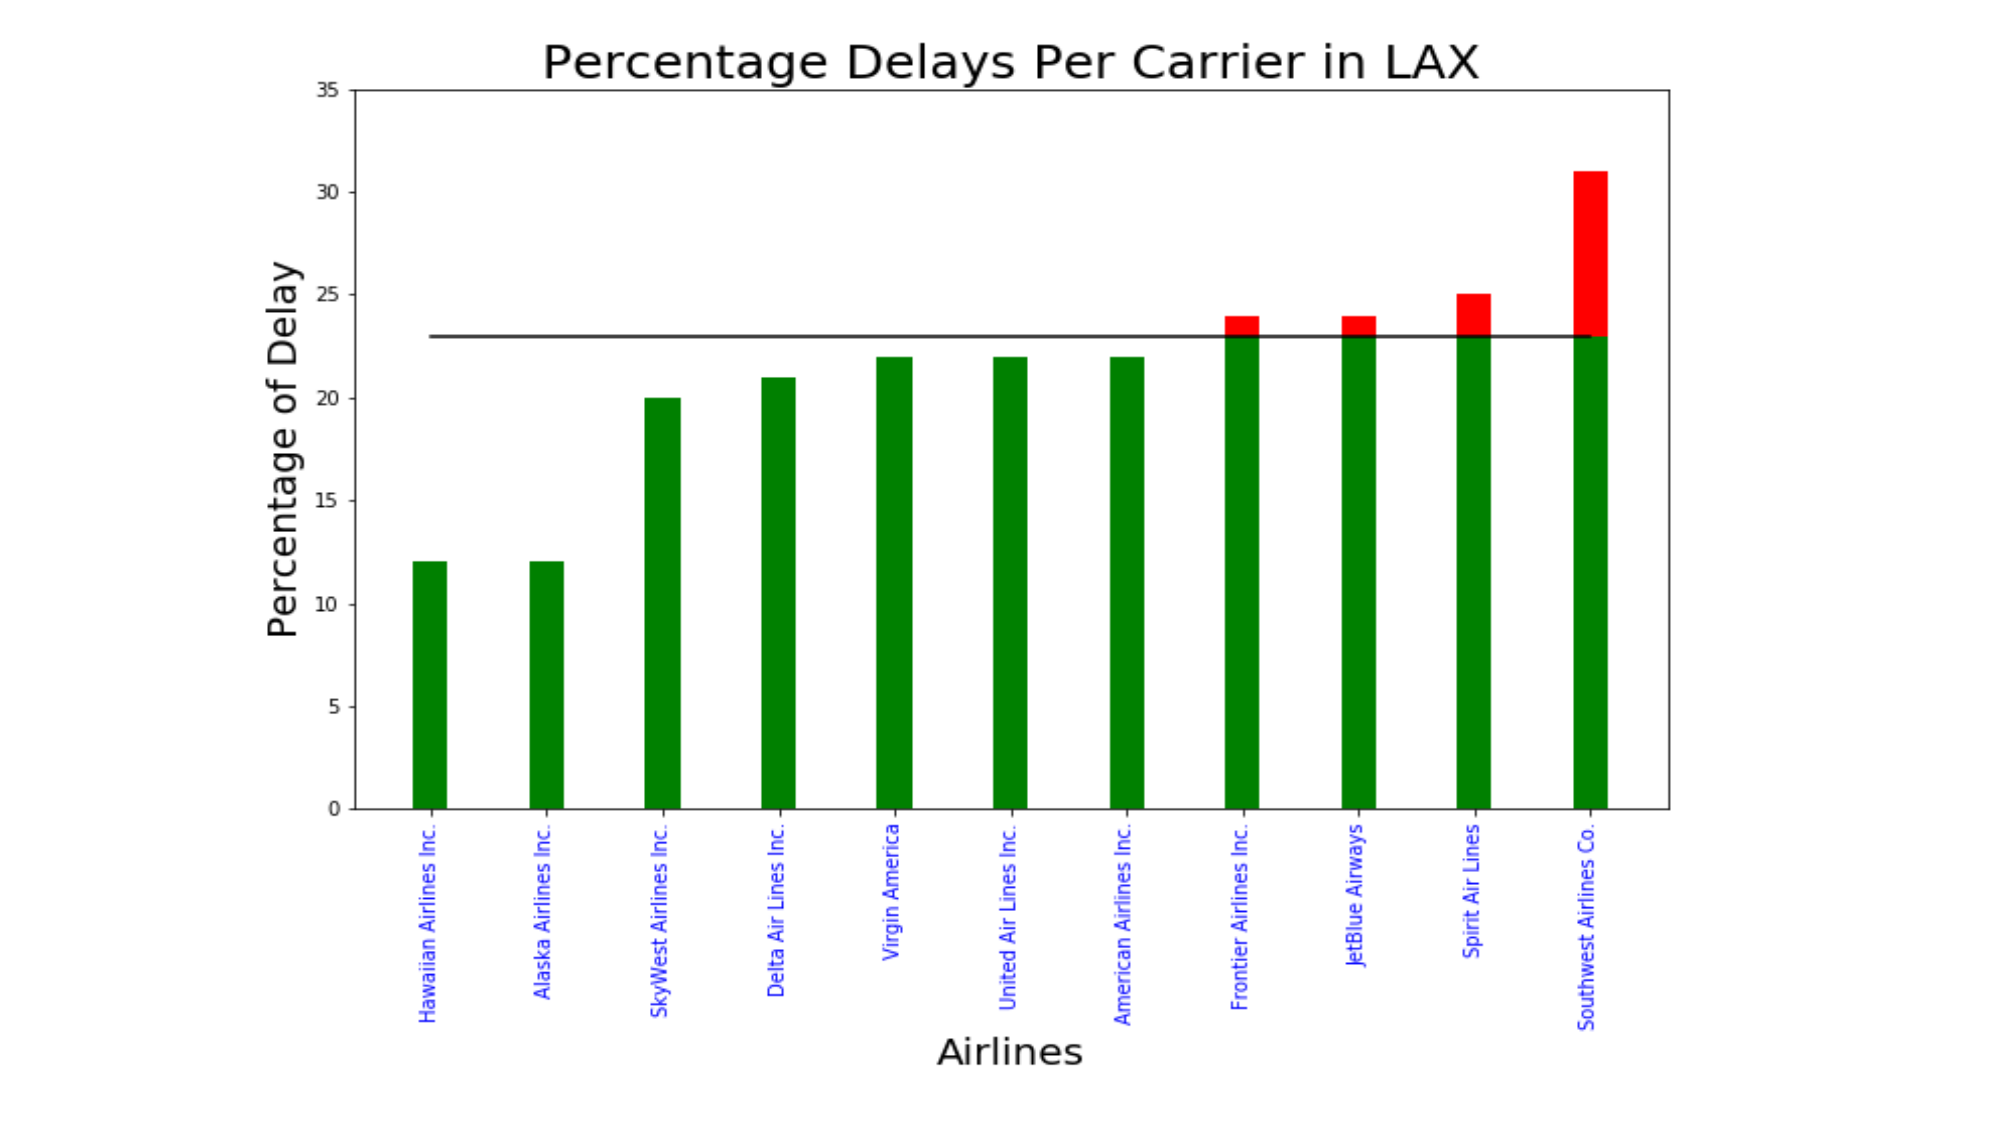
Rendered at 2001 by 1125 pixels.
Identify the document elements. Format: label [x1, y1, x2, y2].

list [245, 23, 1697, 1093]
